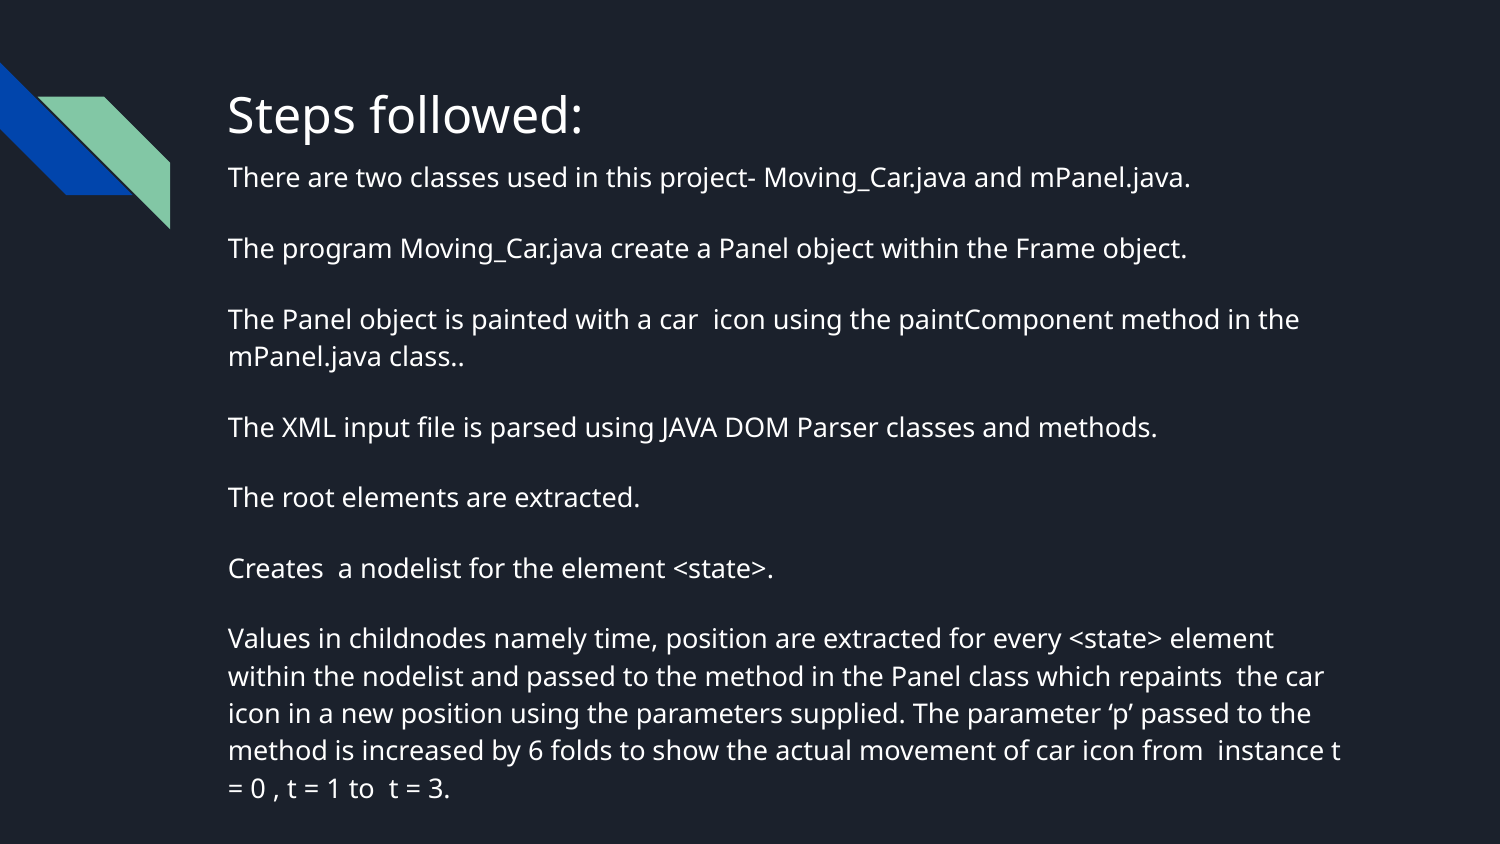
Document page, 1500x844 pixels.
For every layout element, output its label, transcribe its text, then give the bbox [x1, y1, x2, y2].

title Steps followed: [212, 68, 1368, 140]
list There are two classes used in this project- Moving_Car.java and mPanel.java. The program Moving_Car.java create a Panel object within the Frame object. The Panel object is painted with a car icon using the paintComponent method in the mPanel.java class.. The XML input file is parsed using JAVA DOM Parser classes and methods. The root elements are extracted. Creates a nodelist for the element <state>. Values in childnodes namely time, position are extracted for every <state> element within the nodelist and passed to the method in the Panel class which repaints the car icon in a new position using the parameters supplied. The parameter ‘p’ passed to the method is increased by 6 folds to show the actual movement of car icon from instance t = 0 , t = 1 to t = 3. Parameter p is multiplied by 6 to retrieve the [212, 140, 1368, 844]
